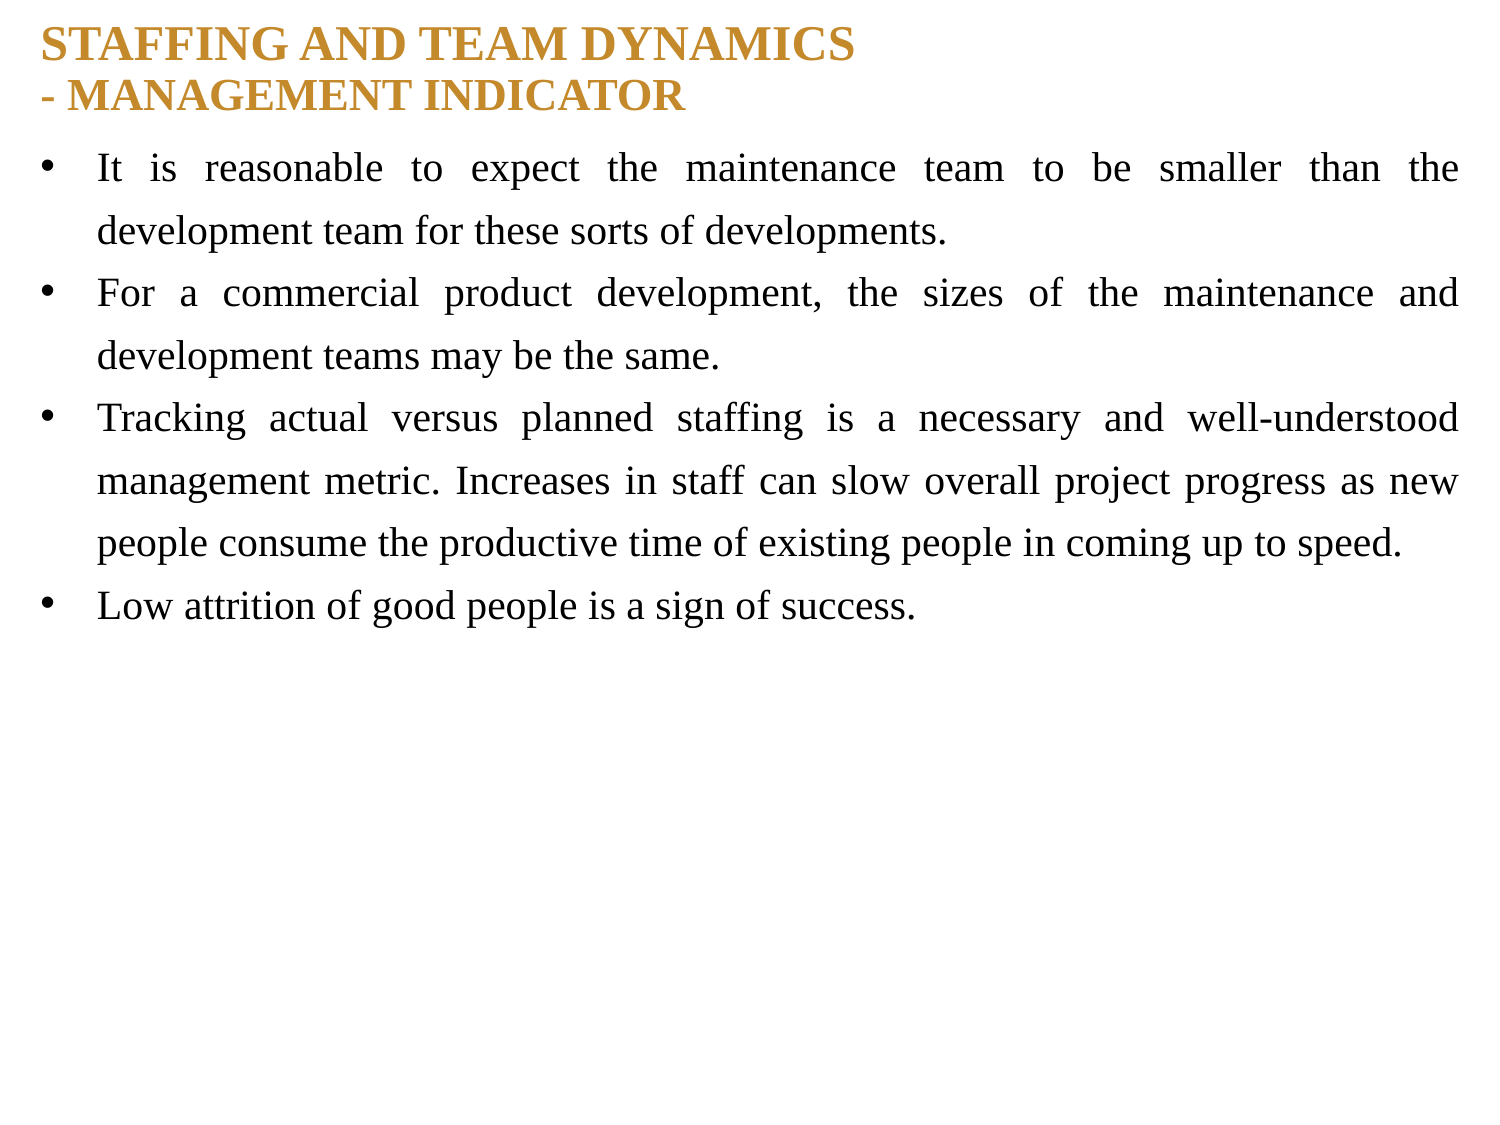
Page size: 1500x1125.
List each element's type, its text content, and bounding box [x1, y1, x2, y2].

title STAFFING AND TEAM DYNAMICS - MANAGEMENT INDICATOR [25, 37, 1407, 100]
text_box It is reasonable to expect the maintenance team to be smaller than the development team for these sorts of developments. For a commercial product development, the sizes of the maintenance and development teams may be the same. Tracking actual versus planned staffing is a necessary and well-understood management metric. Increases in staff can slow overall project progress as new people consume the productive time of existing people in coming up to speed. Low attrition of good people is a sign of success. [25, 120, 1476, 1125]
